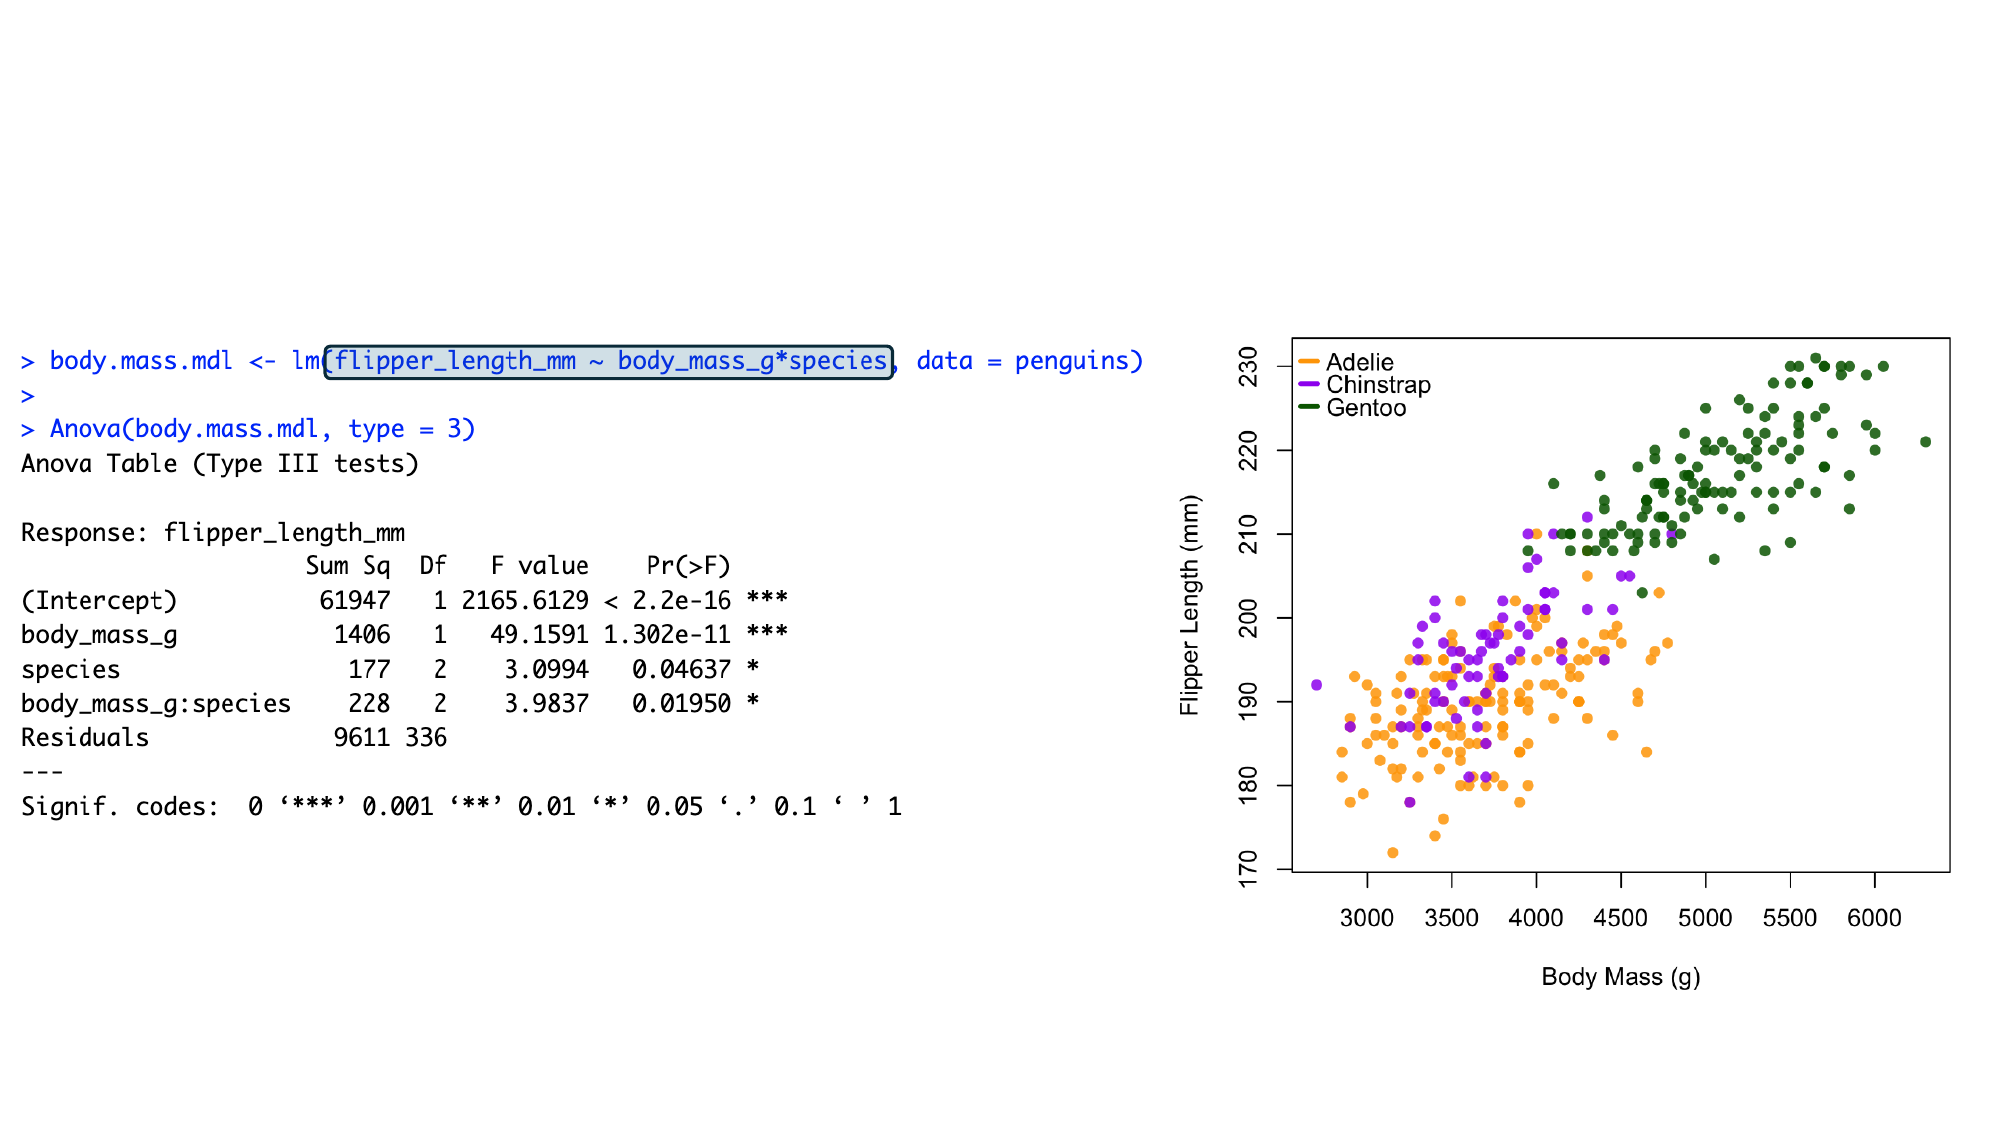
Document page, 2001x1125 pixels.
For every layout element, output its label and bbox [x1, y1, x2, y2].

picture [12, 312, 1988, 1020]
